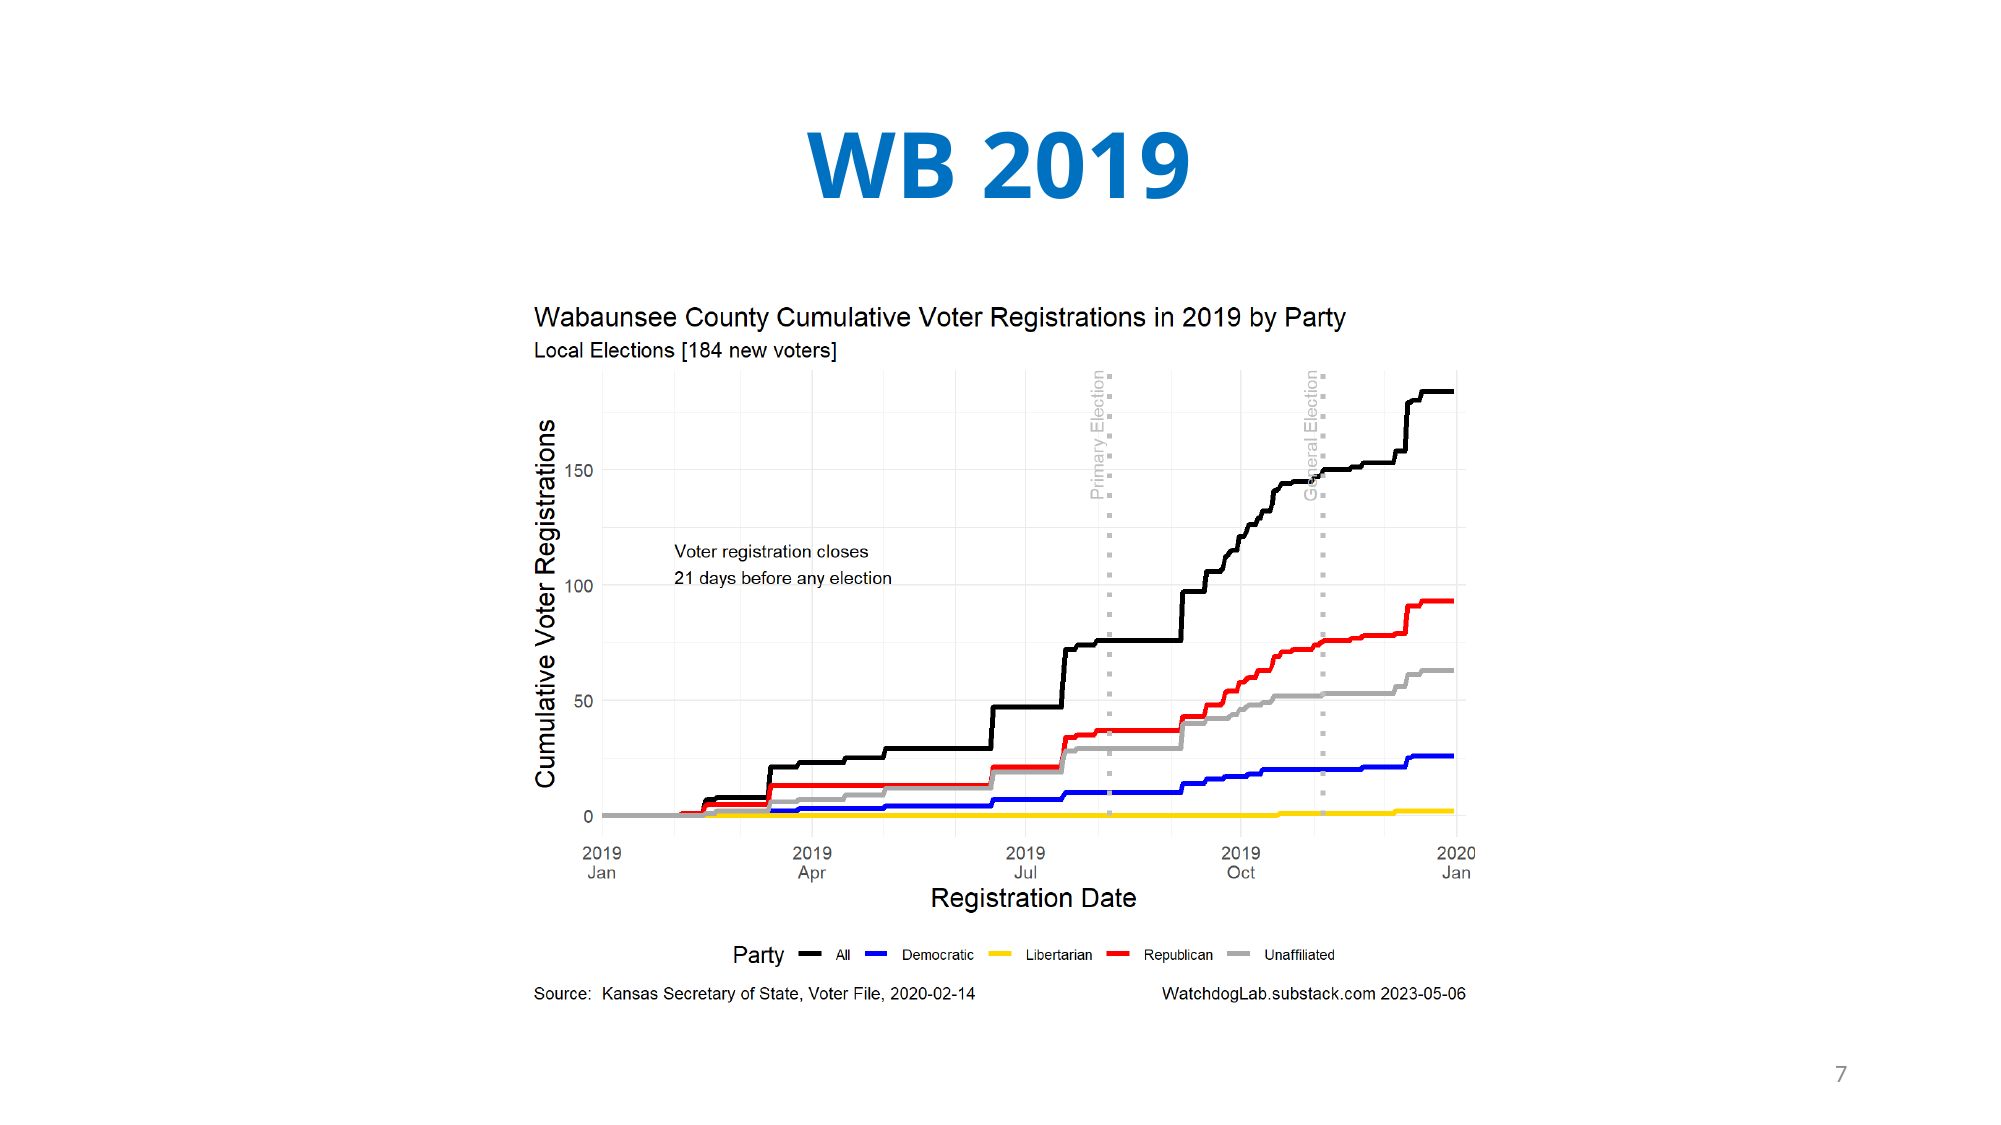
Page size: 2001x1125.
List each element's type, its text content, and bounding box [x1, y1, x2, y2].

slide_number ‹#› [1412, 1042, 1863, 1103]
title WB 2019 [137, 59, 1863, 278]
picture [524, 297, 1475, 1011]
